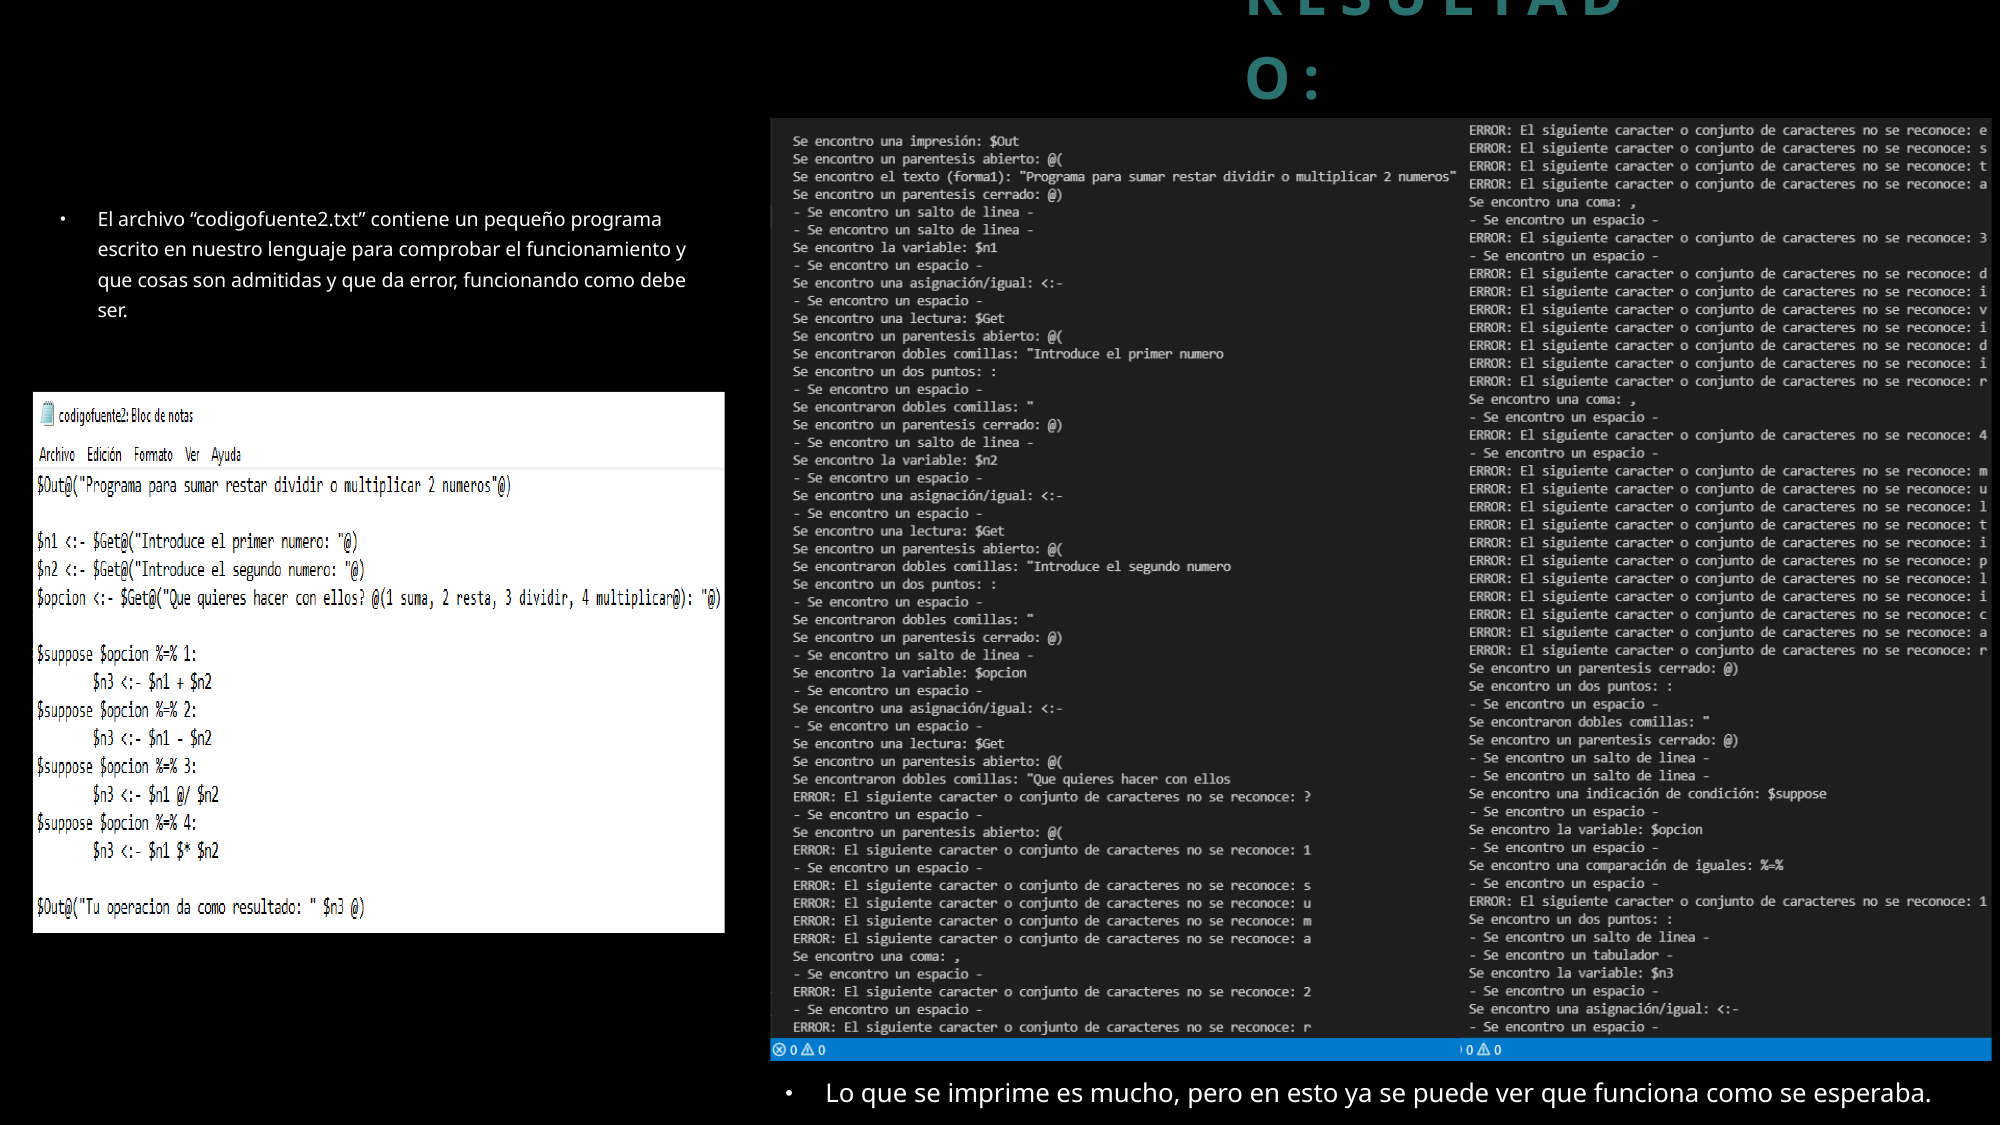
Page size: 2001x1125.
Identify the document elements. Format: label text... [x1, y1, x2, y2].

text_box Resultado: [1229, 34, 1692, 118]
text_box Lo que se imprime es mucho, pero en esto ya se puede ver que funciona como se esperaba. [770, 1061, 1992, 1125]
picture [32, 391, 725, 933]
list El archivo “codigofuente2.txt” contiene un pequeño programa escrito en nuestro lenguaje para comprobar el funcionamiento y que cosas son admitidas y que da error, funcionando como debe ser. [45, 192, 712, 331]
picture [770, 118, 1992, 1061]
